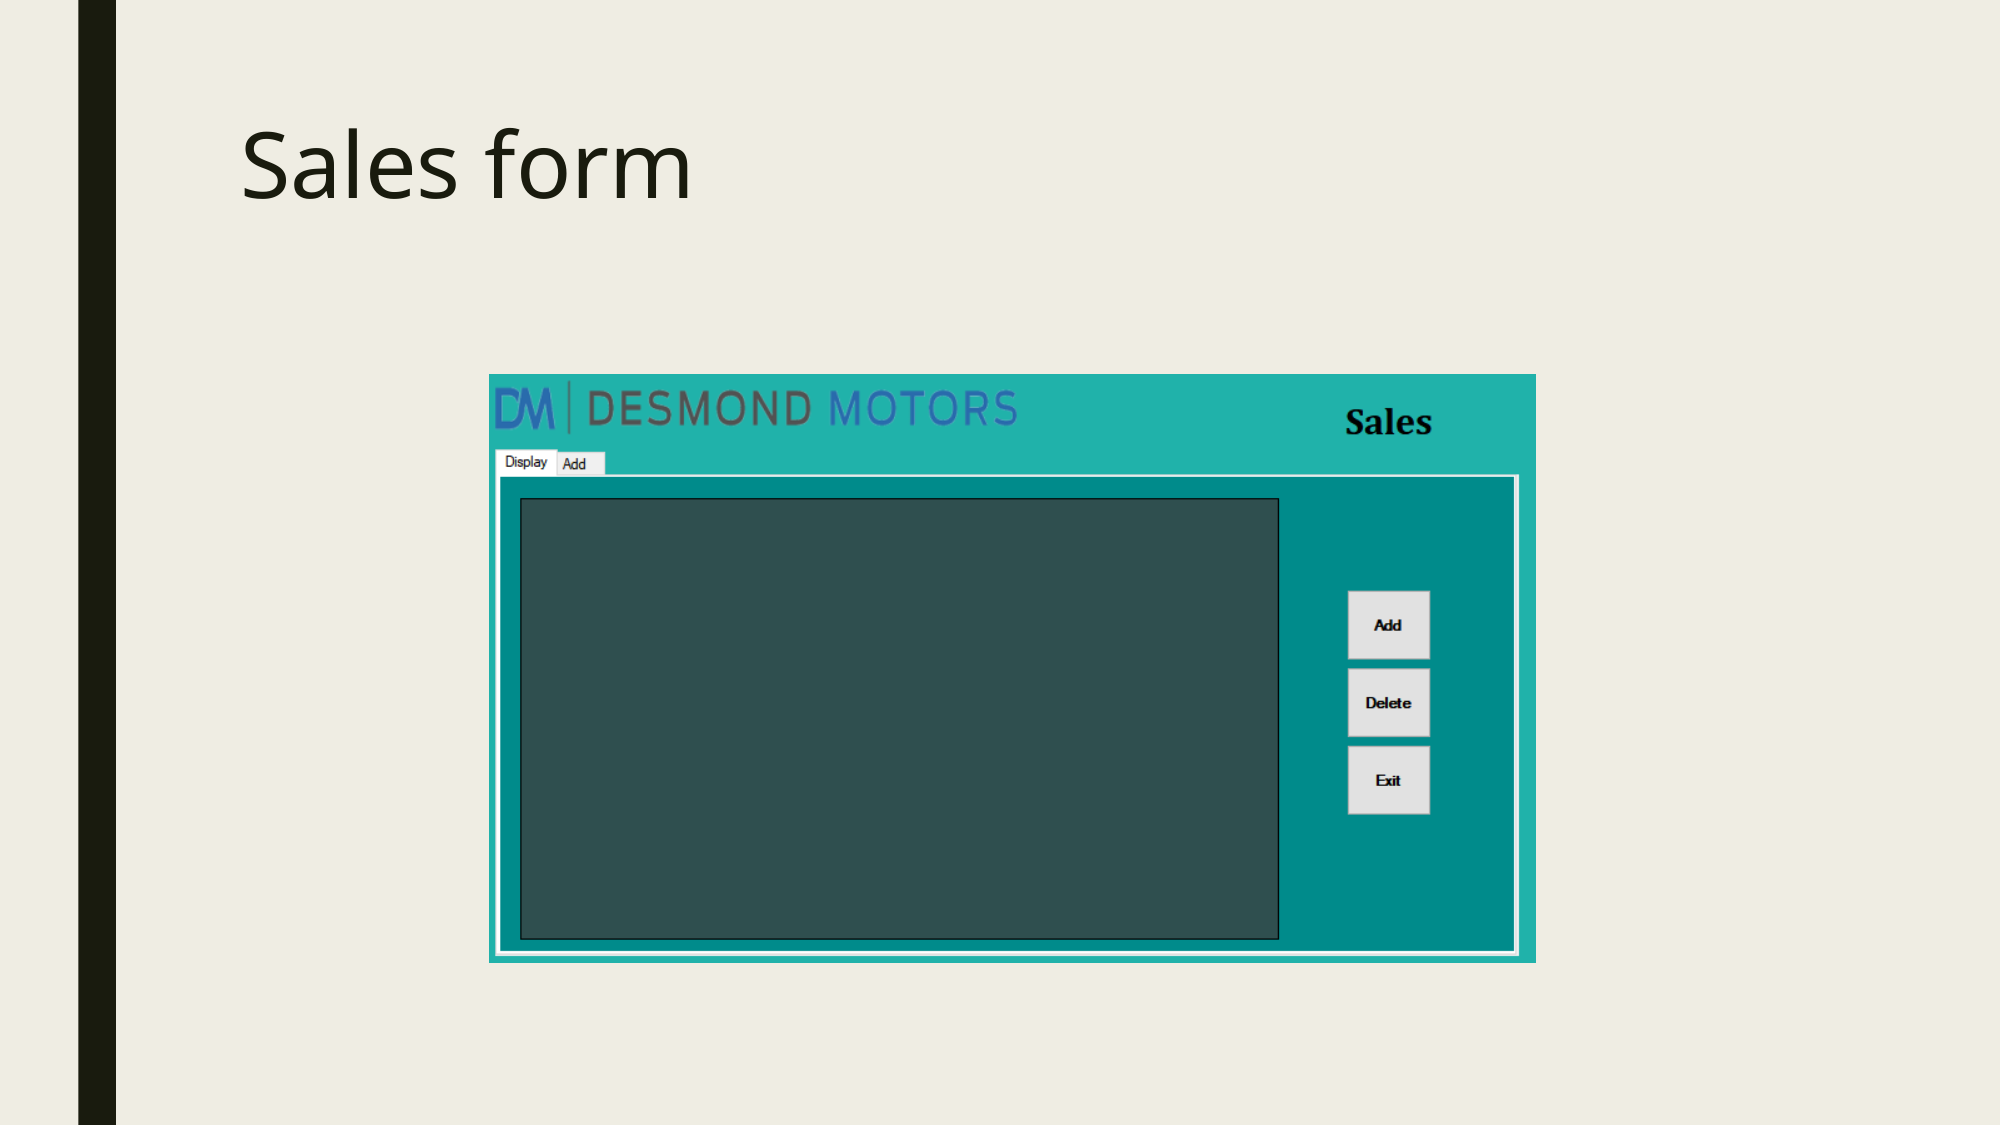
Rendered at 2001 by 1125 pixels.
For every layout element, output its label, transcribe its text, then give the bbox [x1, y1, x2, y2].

title Sales form [225, 112, 1800, 357]
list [489, 374, 1536, 963]
